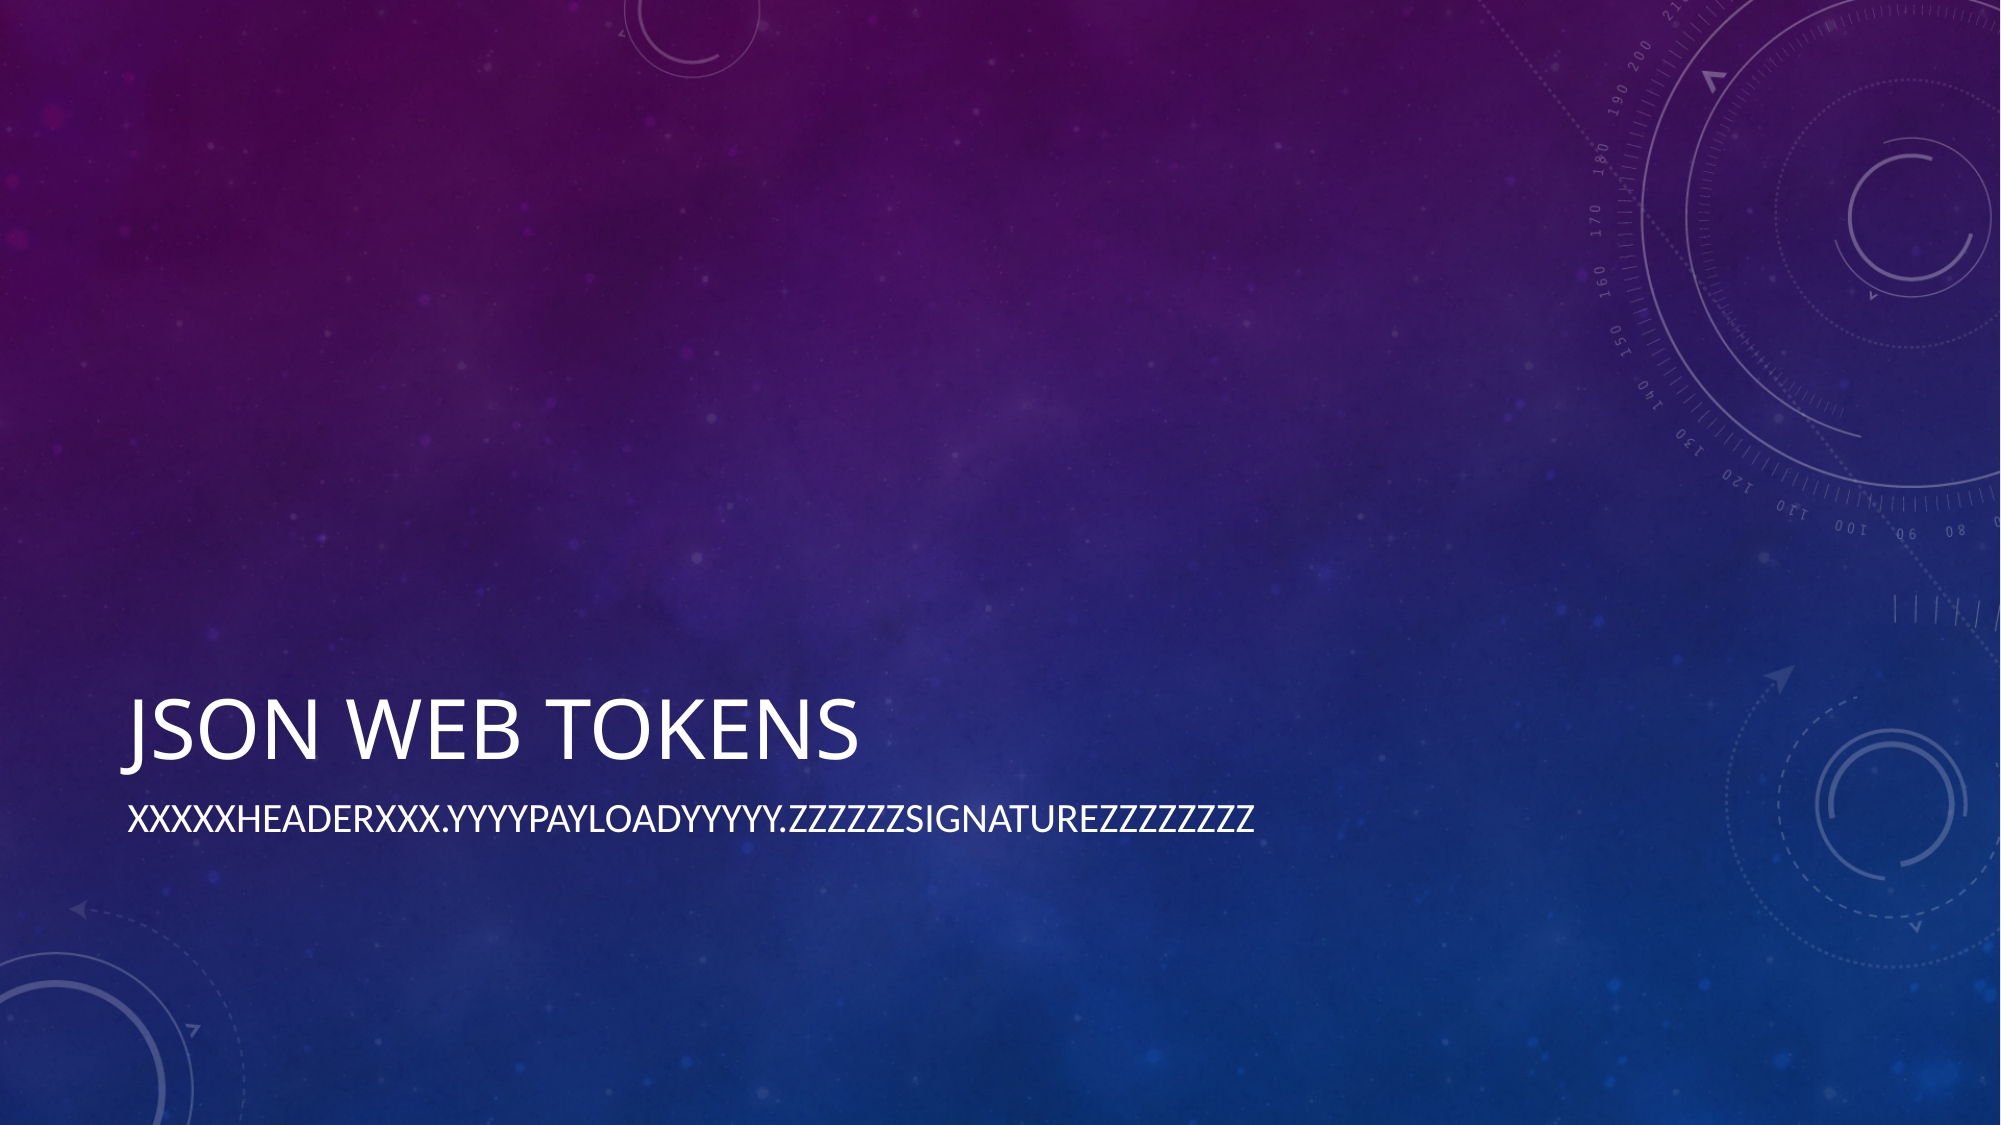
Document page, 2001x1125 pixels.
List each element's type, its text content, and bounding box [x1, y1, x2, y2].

list xxxxxheaderxxx.yyyypayloadyyyyy.zzzzzzsignaturezzzzzzzz [112, 783, 1775, 925]
picture [0, 0, 2001, 1125]
title JSON Web Tokens [112, 542, 1775, 783]
